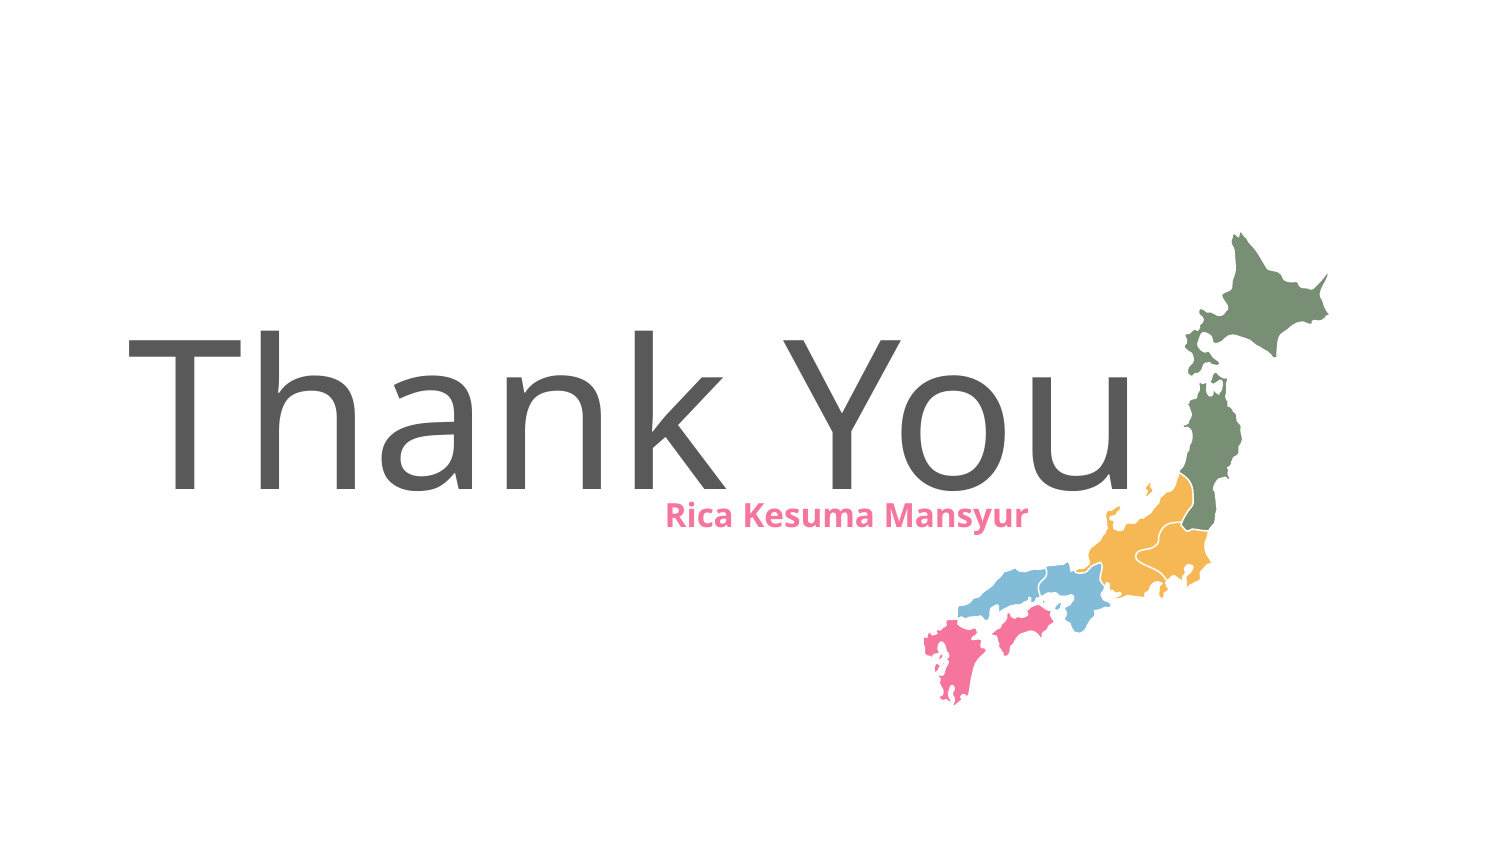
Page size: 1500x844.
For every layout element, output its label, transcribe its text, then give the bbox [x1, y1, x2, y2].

title Thank You [62, 265, 917, 360]
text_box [922, 230, 1338, 707]
text_box Rica Kesuma Mansyur [570, 479, 917, 533]
